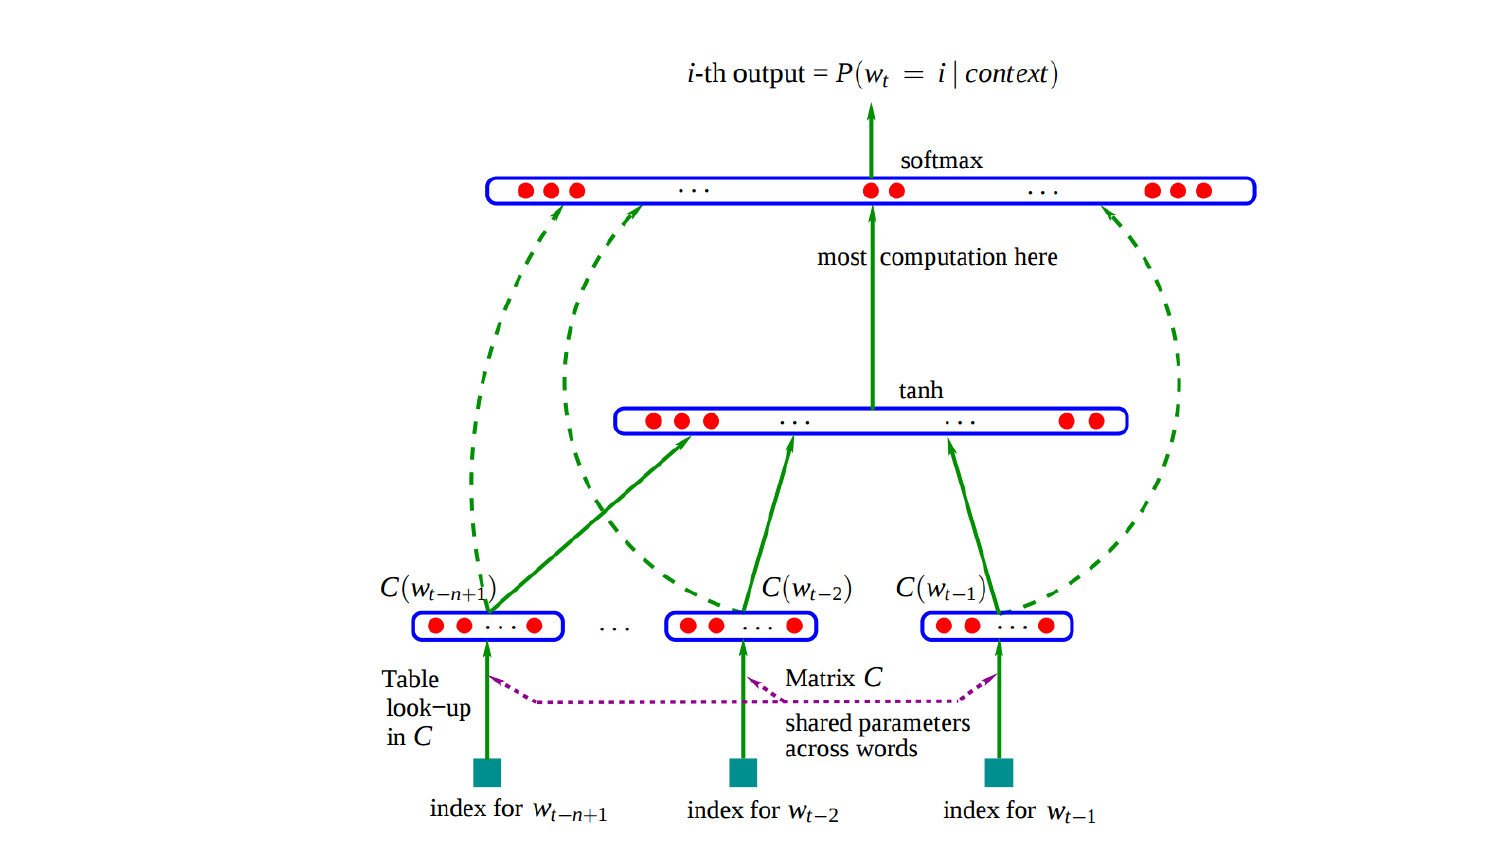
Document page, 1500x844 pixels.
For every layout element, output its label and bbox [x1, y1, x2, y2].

picture [304, 35, 1305, 844]
